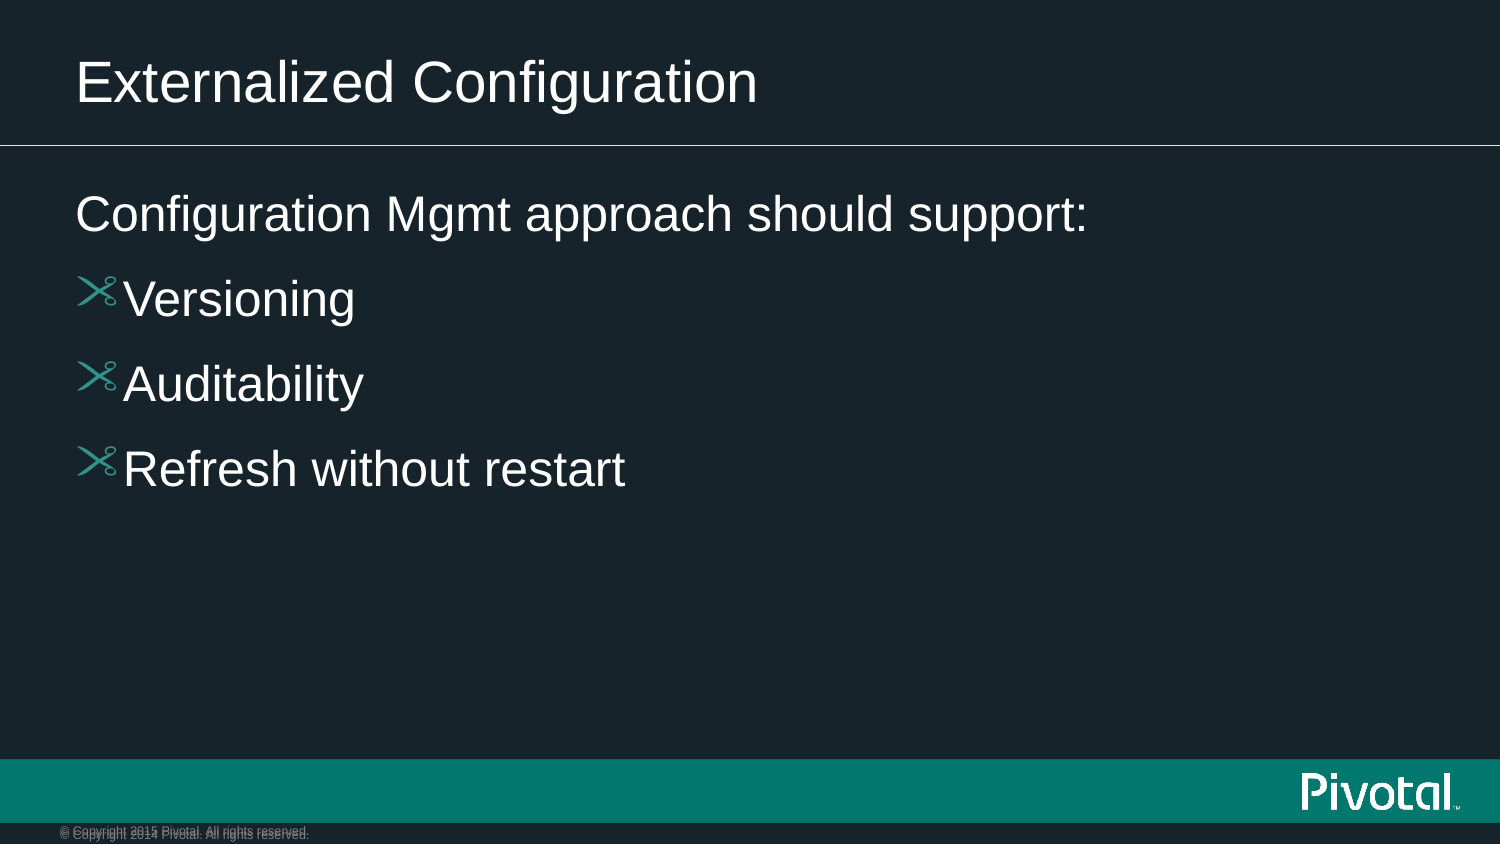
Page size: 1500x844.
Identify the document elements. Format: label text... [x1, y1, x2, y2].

list Configuration Mgmt approach should support: Versioning Auditability Refresh without restart [74, 181, 1426, 688]
title Externalized Configuration [74, 51, 1426, 113]
picture [1302, 773, 1460, 810]
